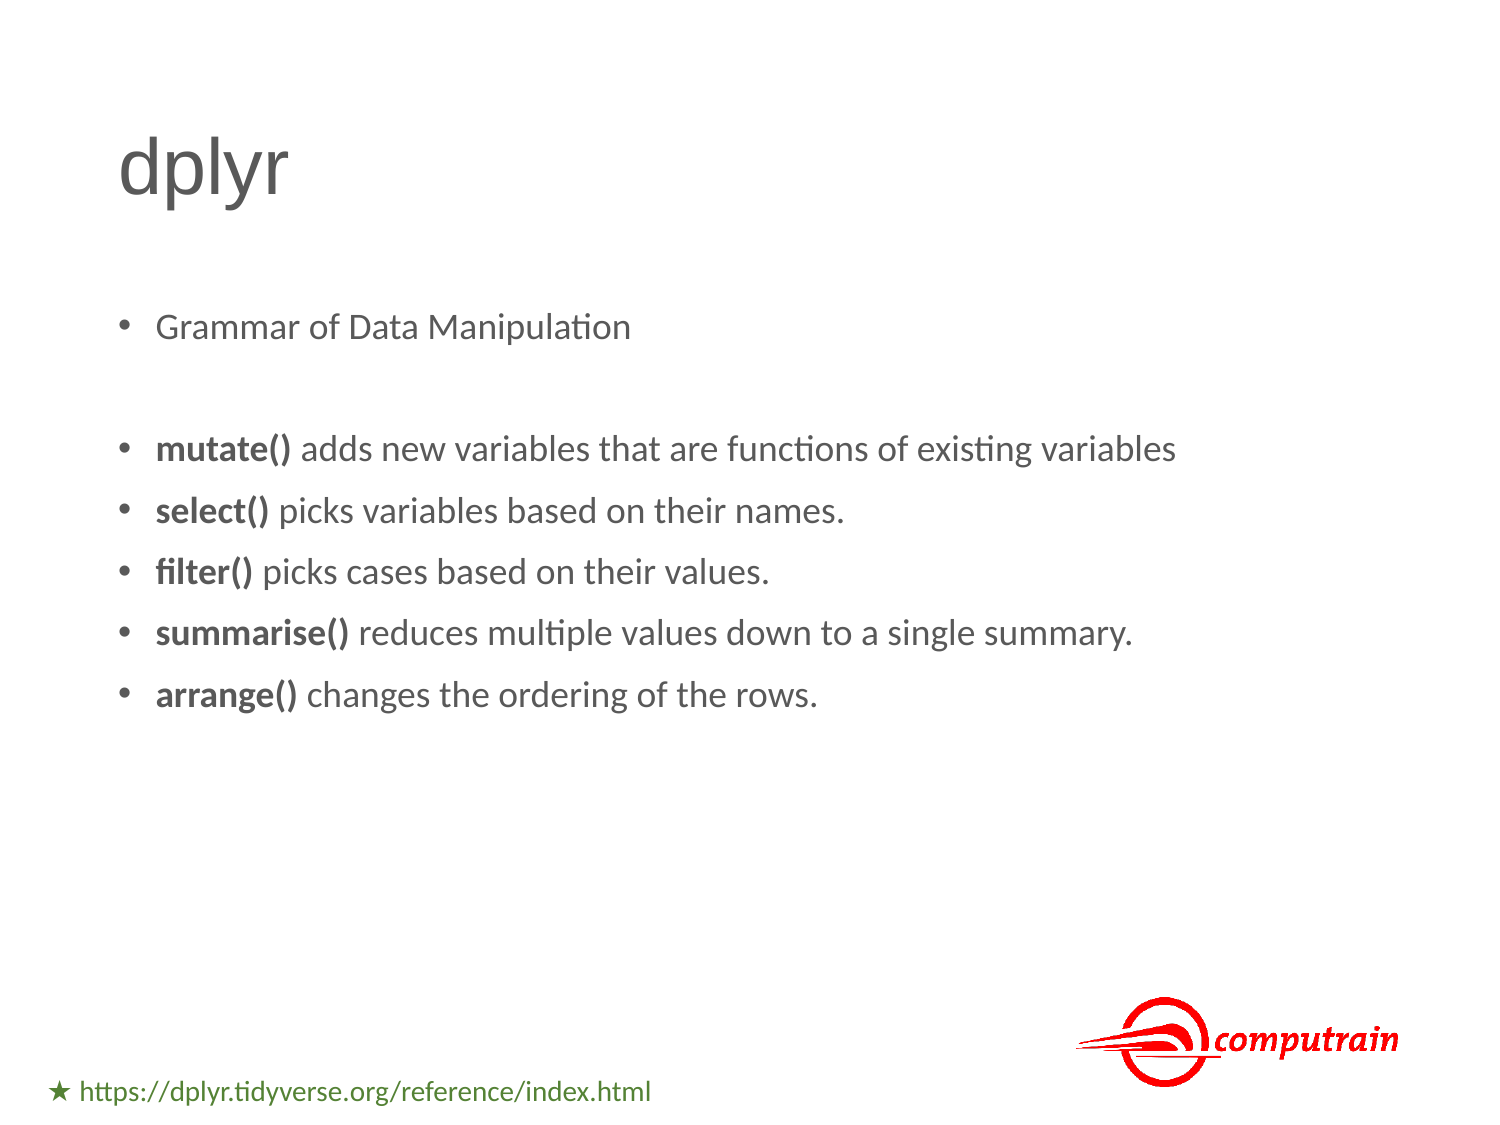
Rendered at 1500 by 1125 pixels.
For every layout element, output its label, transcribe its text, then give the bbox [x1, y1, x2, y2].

picture [1076, 997, 1398, 1087]
title dplyr [103, 59, 1397, 278]
text_box ★ https://dplyr.tidyverse.org/reference/index.html [31, 1065, 1124, 1115]
list Grammar of Data Manipulation mutate() adds new variables that are functions of existing variables select() picks variables based on their names. filter() picks cases based on their values. summarise() reduces multiple values down to a single summary. arrange() changes the ordering of the rows. [103, 299, 1397, 939]
